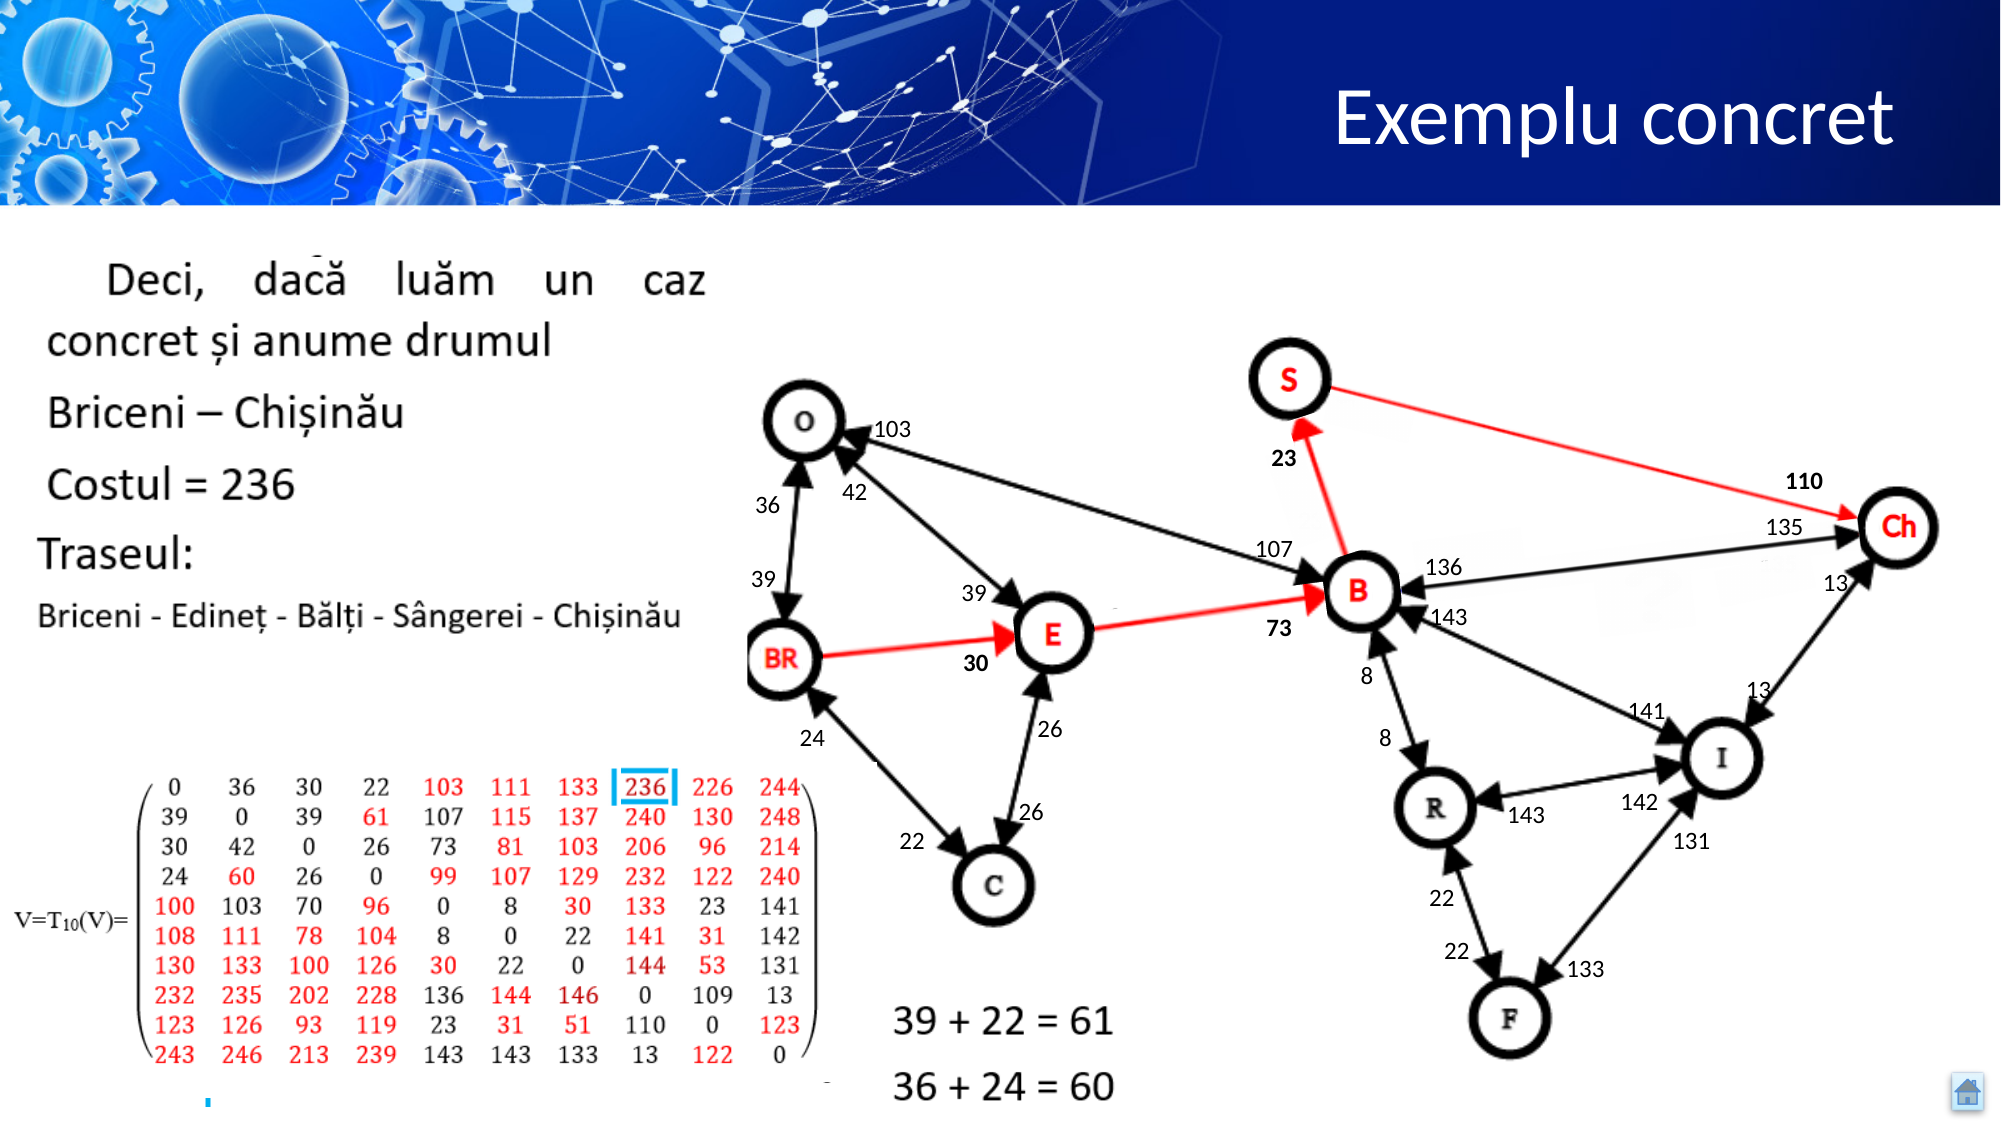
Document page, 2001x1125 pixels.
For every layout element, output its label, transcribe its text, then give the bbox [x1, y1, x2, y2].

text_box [752, 358, 1865, 992]
text_box [1954, 1075, 1982, 1109]
title Exemplu concret [104, 28, 1912, 196]
picture [0, 0, 2001, 1125]
